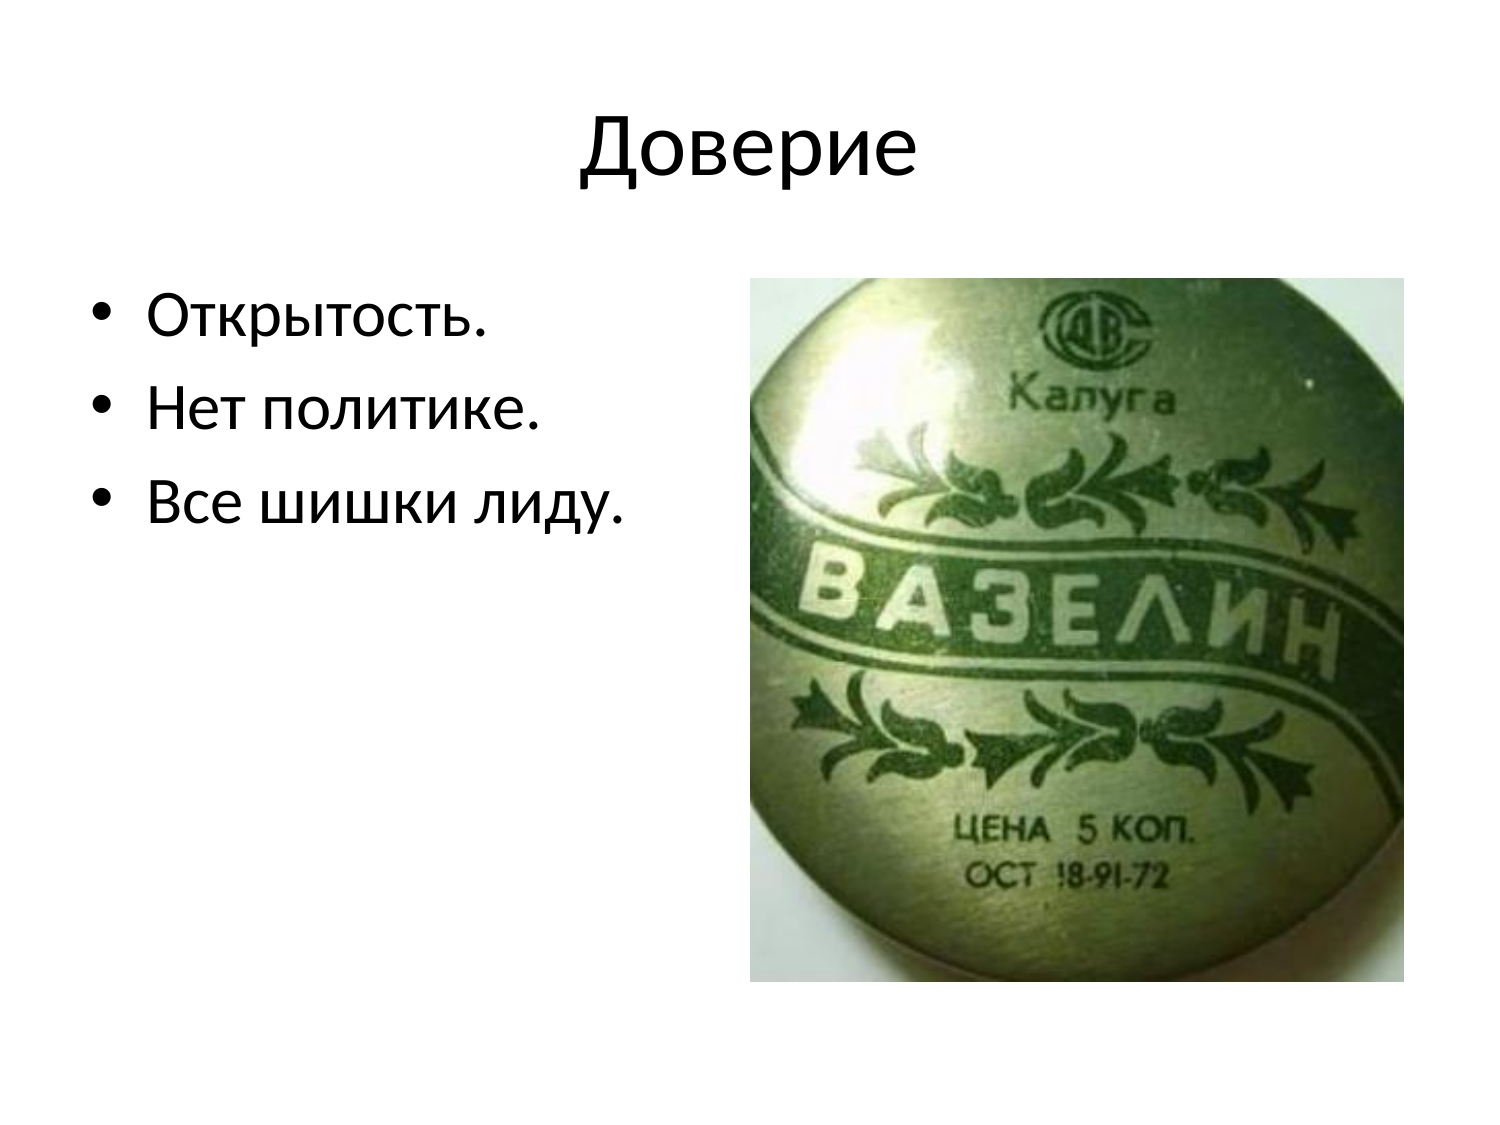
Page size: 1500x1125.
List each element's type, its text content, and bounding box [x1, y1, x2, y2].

title Доверие [75, 45, 1425, 233]
picture [749, 278, 1404, 982]
list Открытость. Нет политике. Все шишки лиду. [75, 262, 1425, 1005]
